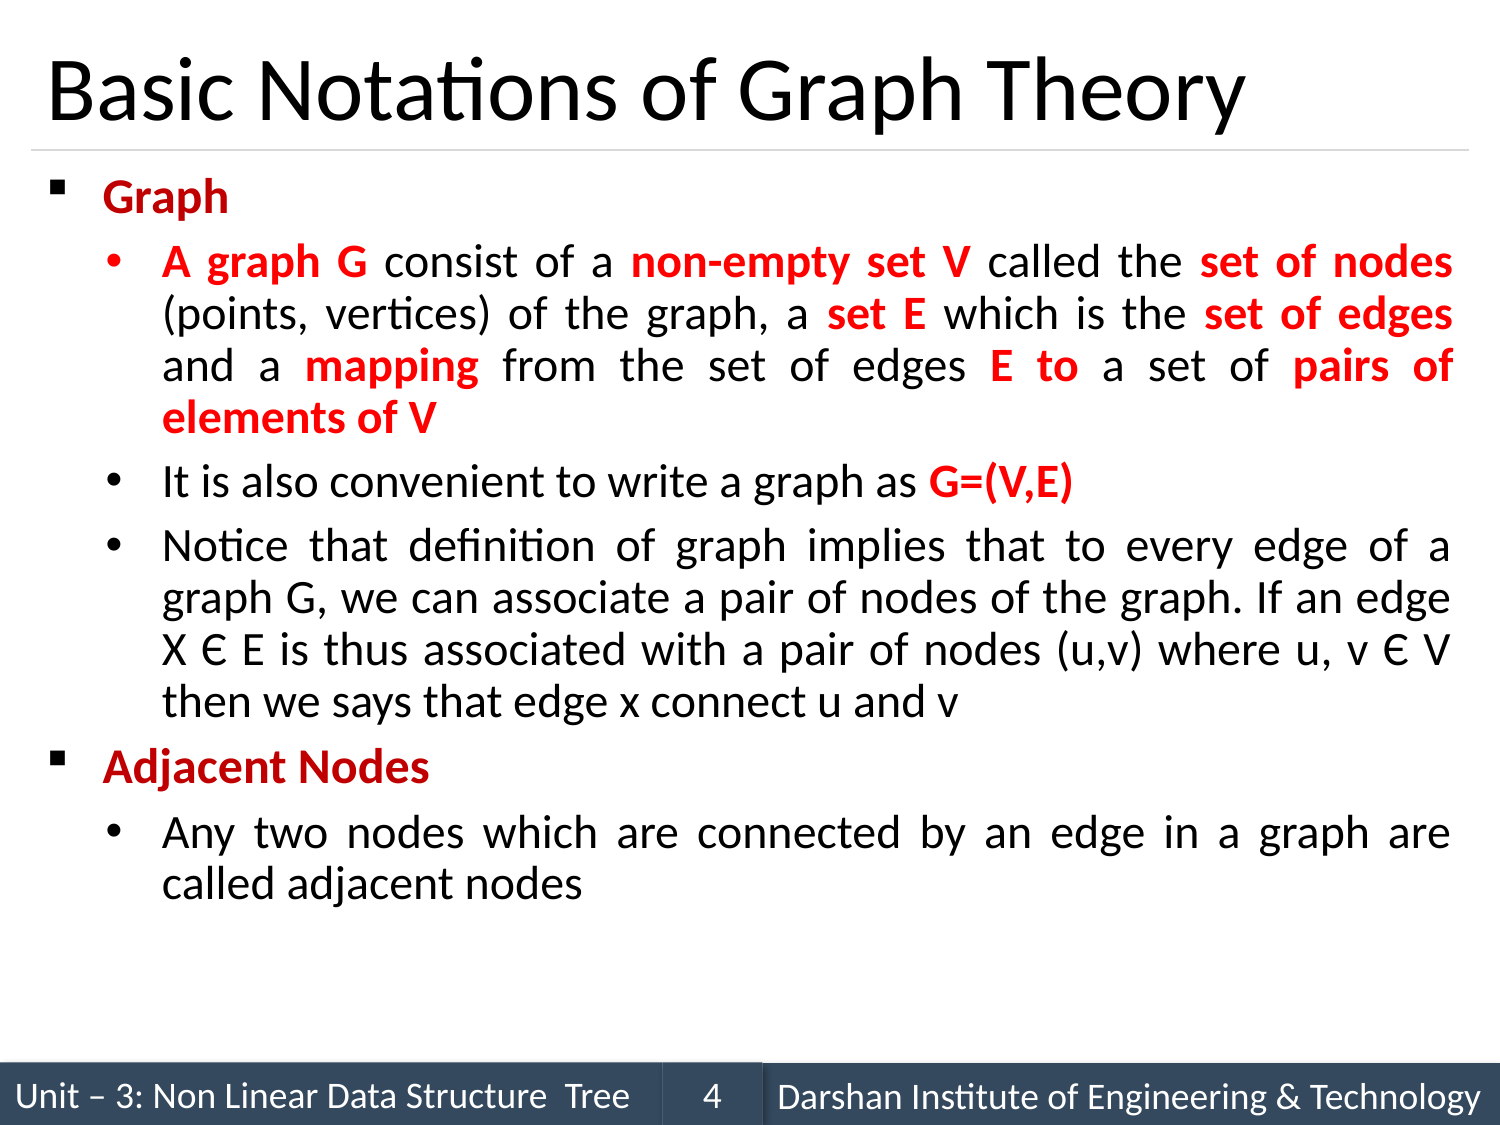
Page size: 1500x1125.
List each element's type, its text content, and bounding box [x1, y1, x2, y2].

list Graph A graph G consist of a non-empty set V called the set of nodes (points, vertices) of the graph, a set E which is the set of edges and a mapping from the set of edges E to a set of pairs of elements of V It is also convenient to write a graph as G=(V,E) Notice that definition of graph implies that to every edge of a graph G, we can associate a pair of nodes of the graph. If an edge X Є E is thus associated with a pair of nodes (u,v) where u, v Є V then we says that edge x connect u and v Adjacent Nodes Any two nodes which are connected by an edge in a graph are called adjacent nodes [31, 162, 1469, 1038]
title Basic Notations of Graph Theory [31, 17, 1469, 150]
